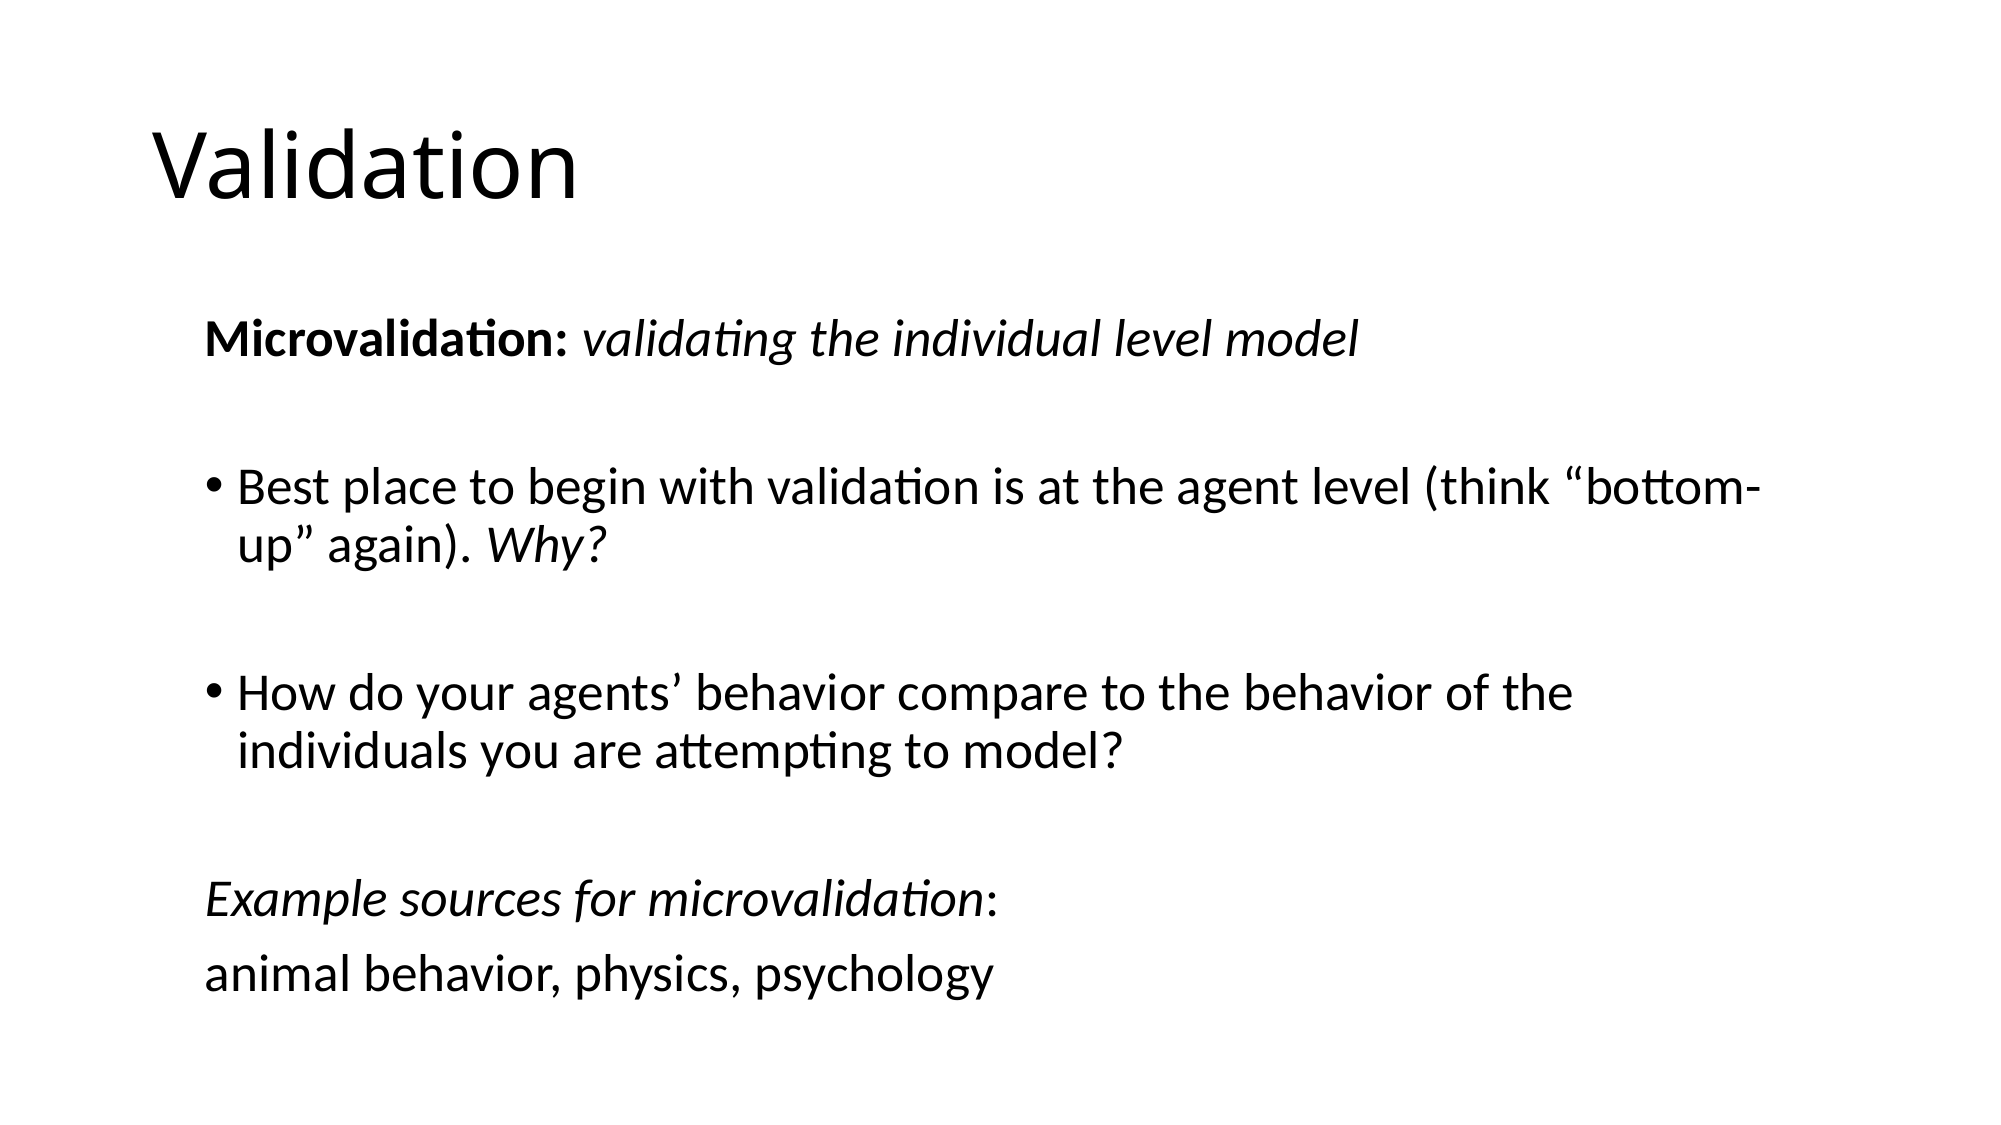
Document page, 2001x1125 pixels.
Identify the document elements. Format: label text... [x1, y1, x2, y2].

title Validation [137, 59, 1863, 278]
list Microvalidation: validating the individual level model Best place to begin with validation is at the agent level (think “bottom-up” again). Why? How do your agents’ behavior compare to the behavior of the individuals you are attempting to model? Example sources for microvalidation: animal behavior, physics, psychology [189, 302, 1811, 1017]
